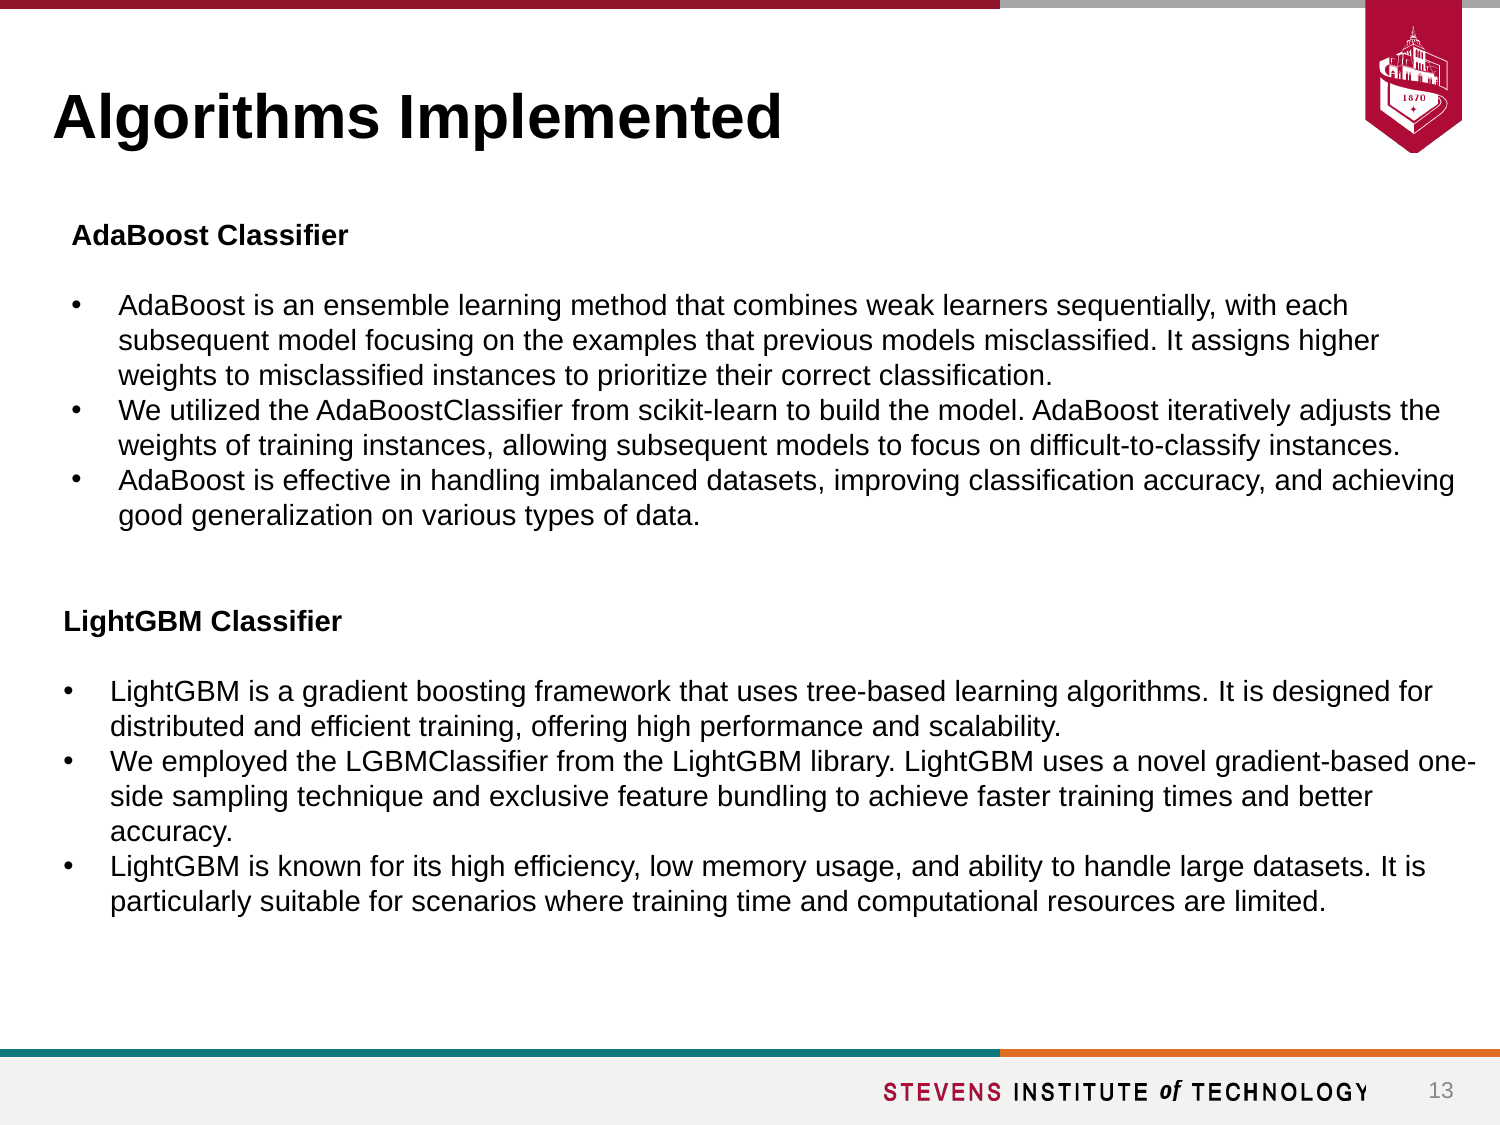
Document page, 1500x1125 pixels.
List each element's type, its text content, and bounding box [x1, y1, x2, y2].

slide_number 13 [1401, 1059, 1481, 1120]
picture [1365, 0, 1462, 153]
text_box LightGBM Classifier LightGBM is a gradient boosting framework that uses tree-based learning algorithms. It is designed for distributed and efficient training, offering high performance and scalability. We employed the LGBMClassifier from the LightGBM library. LightGBM uses a novel gradient-based one-side sampling technique and exclusive feature bundling to achieve faster training times and better accuracy. LightGBM is known for its high efficiency, low memory usage, and ability to handle large datasets. It is particularly suitable for scenarios where training time and computational resources are limited. [48, 595, 1500, 925]
picture [884, 1080, 1366, 1101]
text_box AdaBoost Classifier AdaBoost is an ensemble learning method that combines weak learners sequentially, with each subsequent model focusing on the examples that previous models misclassified. It assigns higher weights to misclassified instances to prioritize their correct classification. We utilized the AdaBoostClassifier from scikit-learn to build the model. AdaBoost iteratively adjusts the weights of training instances, allowing subsequent models to focus on difficult-to-classify instances. AdaBoost is effective in handling imbalanced datasets, improving classification accuracy, and achieving good generalization on various types of data. [56, 209, 1481, 539]
title Algorithms Implemented [37, 68, 1236, 157]
